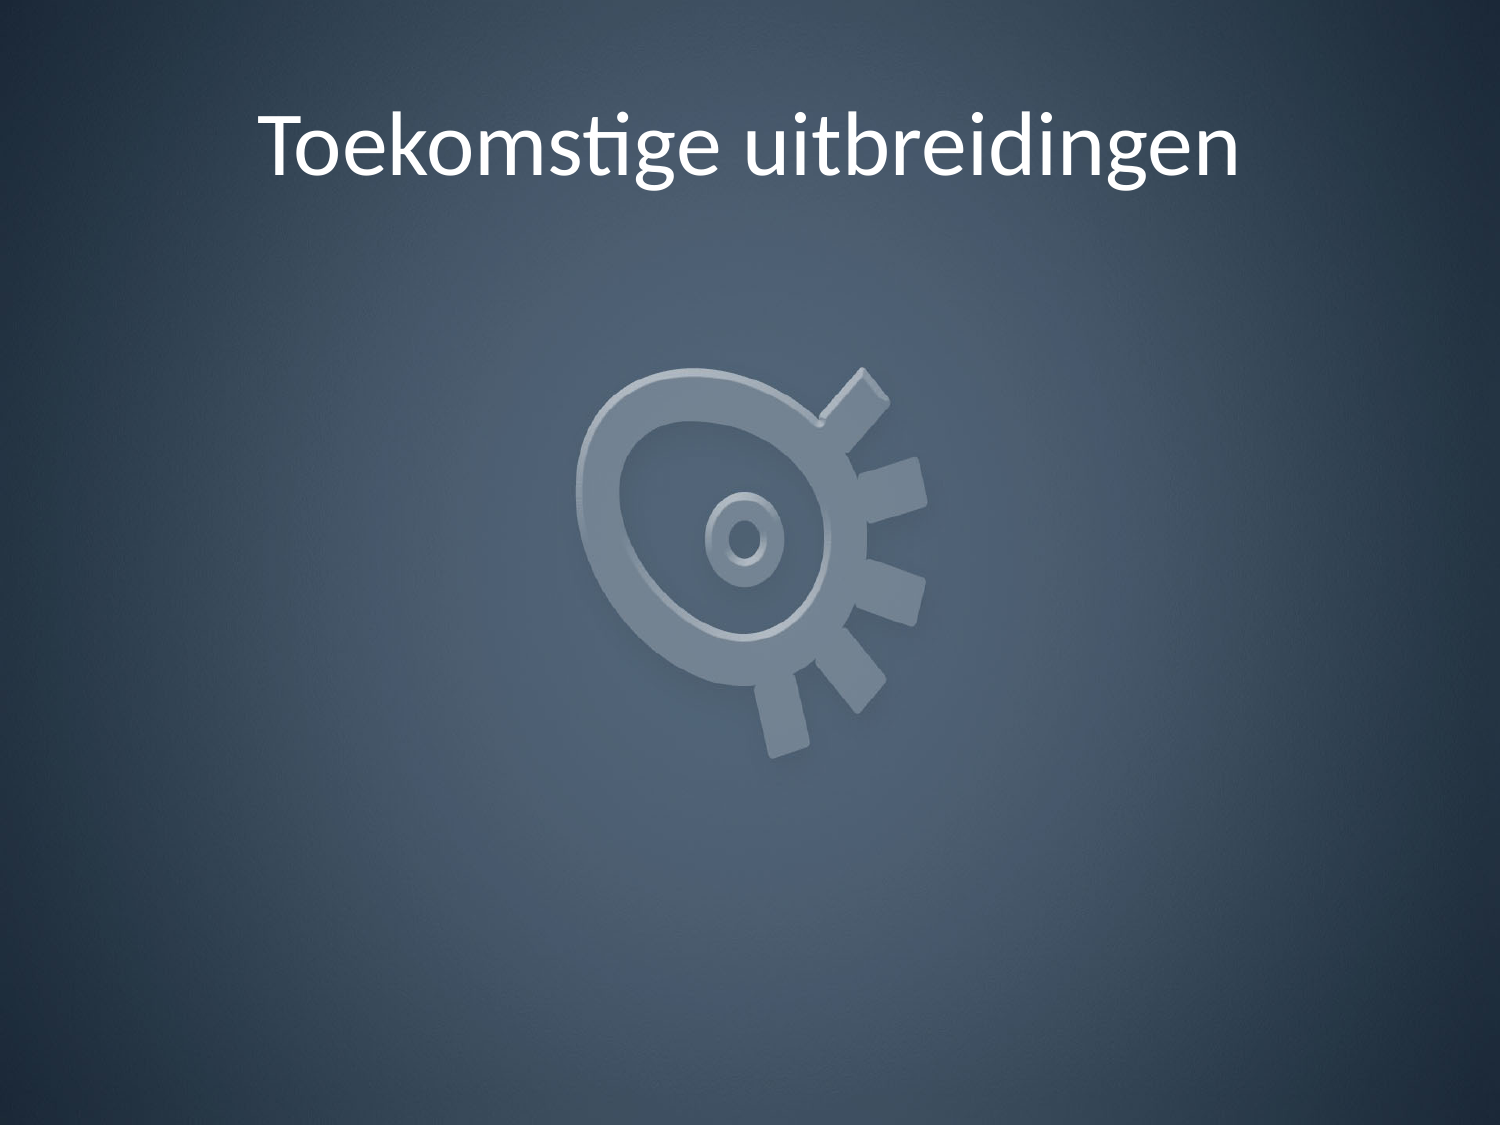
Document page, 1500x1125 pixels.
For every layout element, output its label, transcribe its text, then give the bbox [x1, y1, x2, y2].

title Toekomstige uitbreidingen [75, 45, 1425, 233]
picture [0, 0, 1500, 1125]
